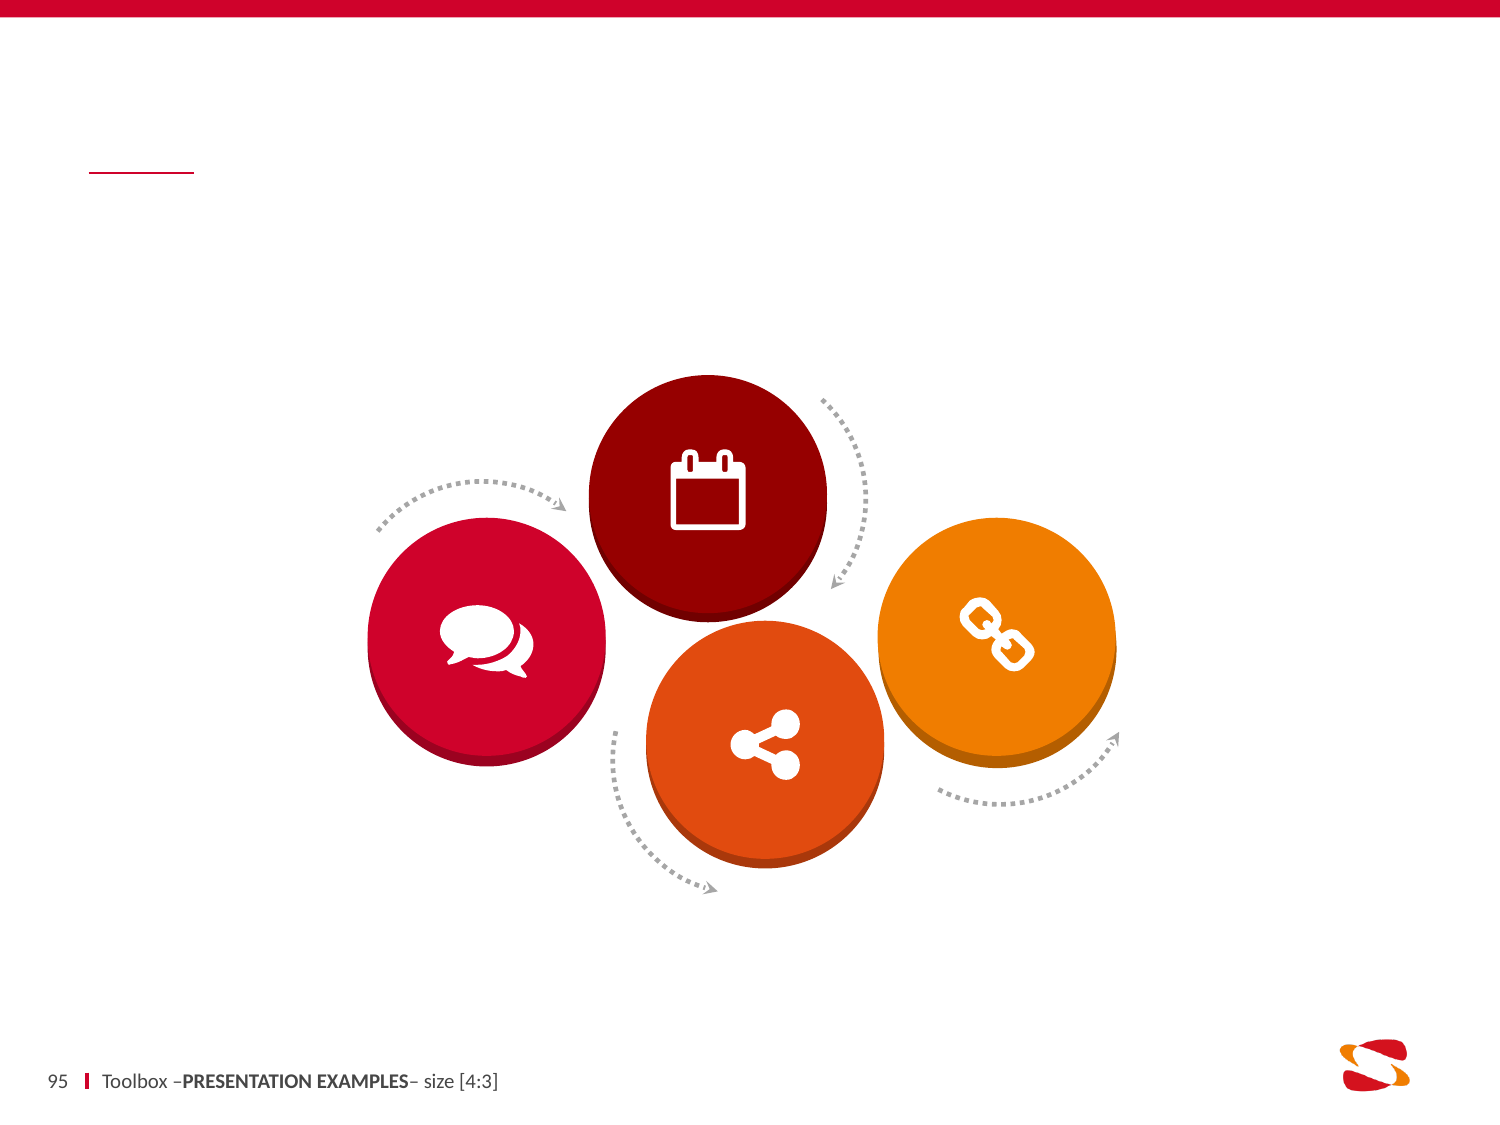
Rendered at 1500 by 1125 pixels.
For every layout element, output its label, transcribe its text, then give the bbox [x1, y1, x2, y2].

text_box [730, 709, 800, 780]
footer Toolbox –PRESENTATION EXAMPLES– size [4:3] [87, 1066, 833, 1094]
slide_number 95 [20, 1066, 69, 1094]
picture [1328, 1031, 1421, 1099]
text_box [472, 623, 534, 678]
text_box [439, 605, 514, 665]
text_box [670, 449, 746, 531]
text_box [959, 597, 1035, 672]
